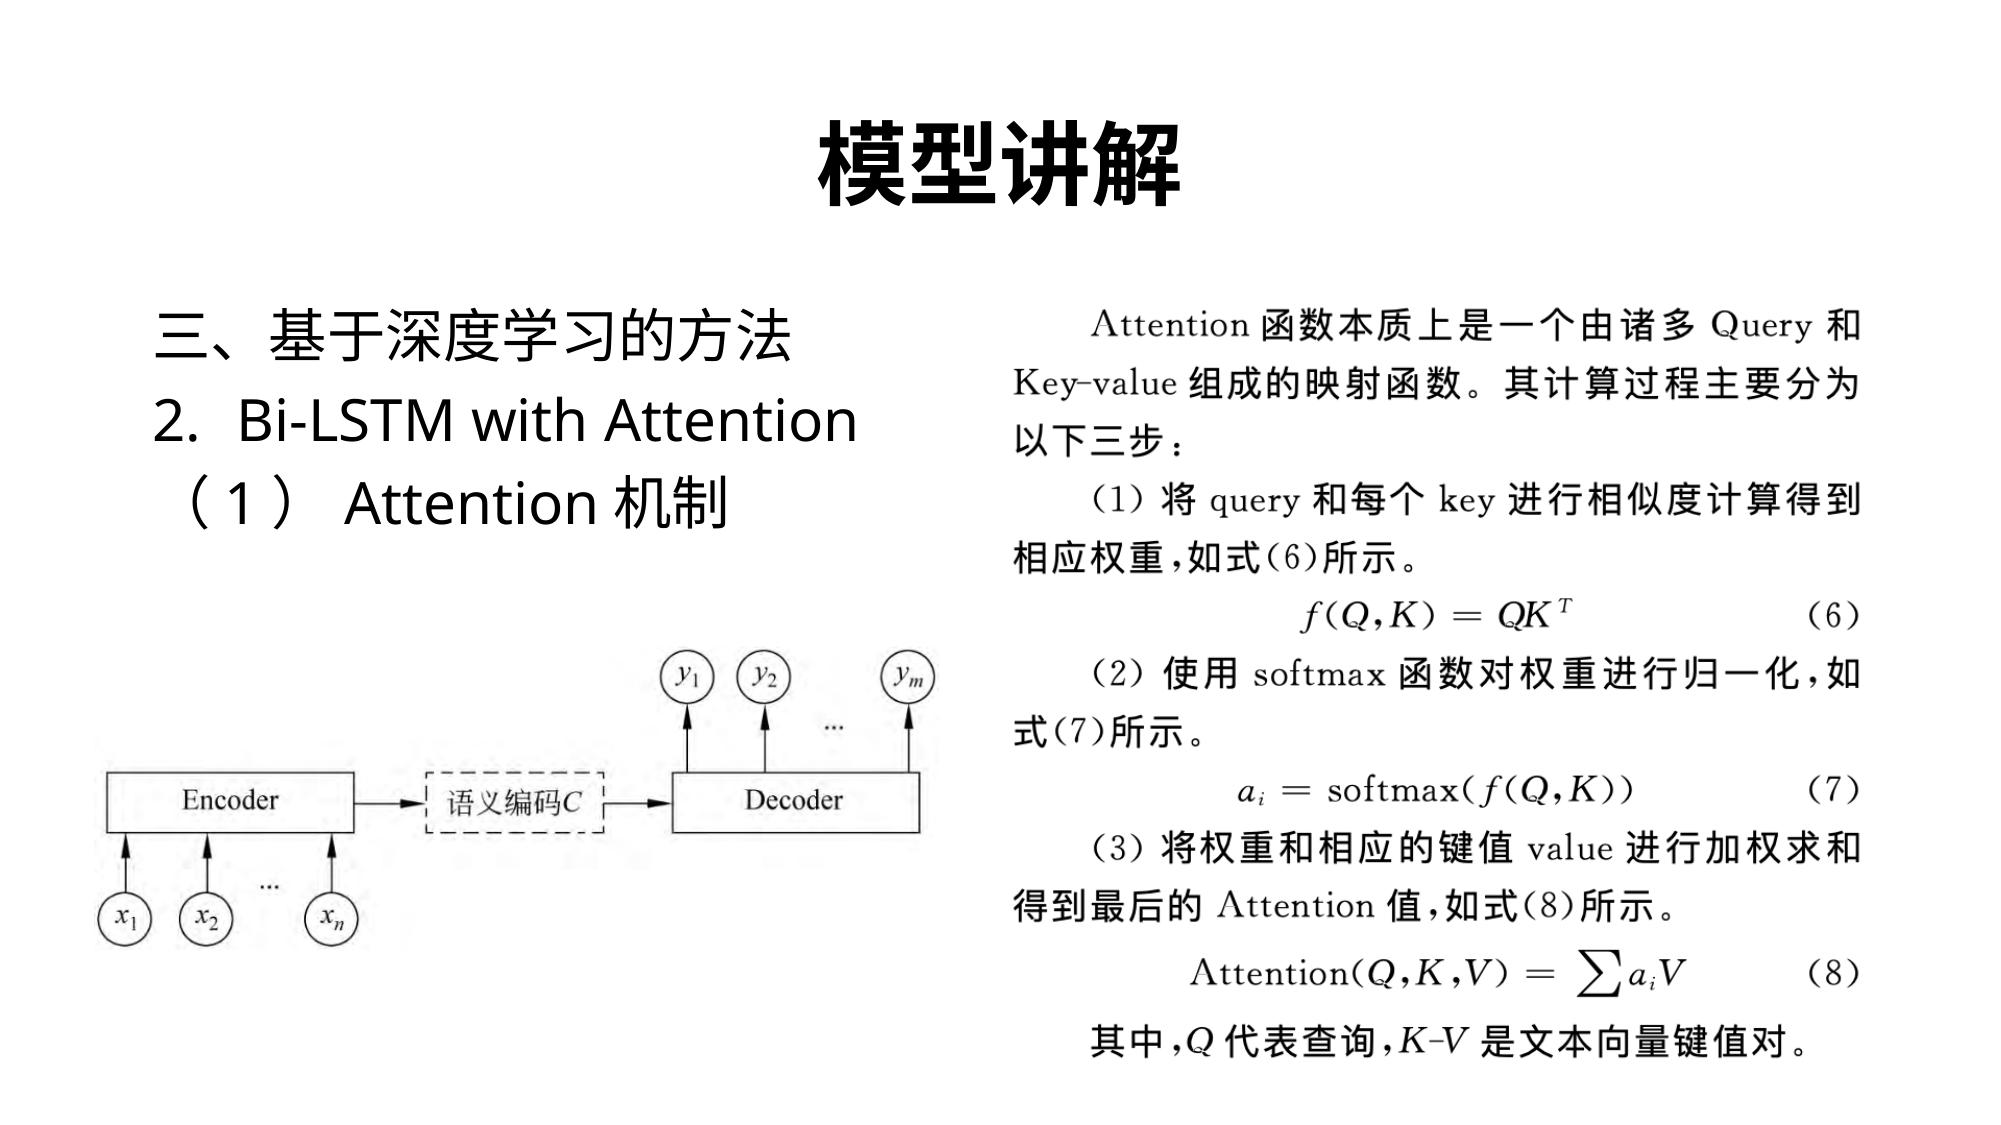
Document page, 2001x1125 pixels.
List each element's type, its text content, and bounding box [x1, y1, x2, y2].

title 模型讲解 [137, 59, 1863, 278]
picture [999, 299, 1898, 1075]
picture [93, 614, 941, 962]
list 三、基于深度学习的方法 Bi-LSTM with Attention （1）Attention机制 [137, 299, 999, 1014]
